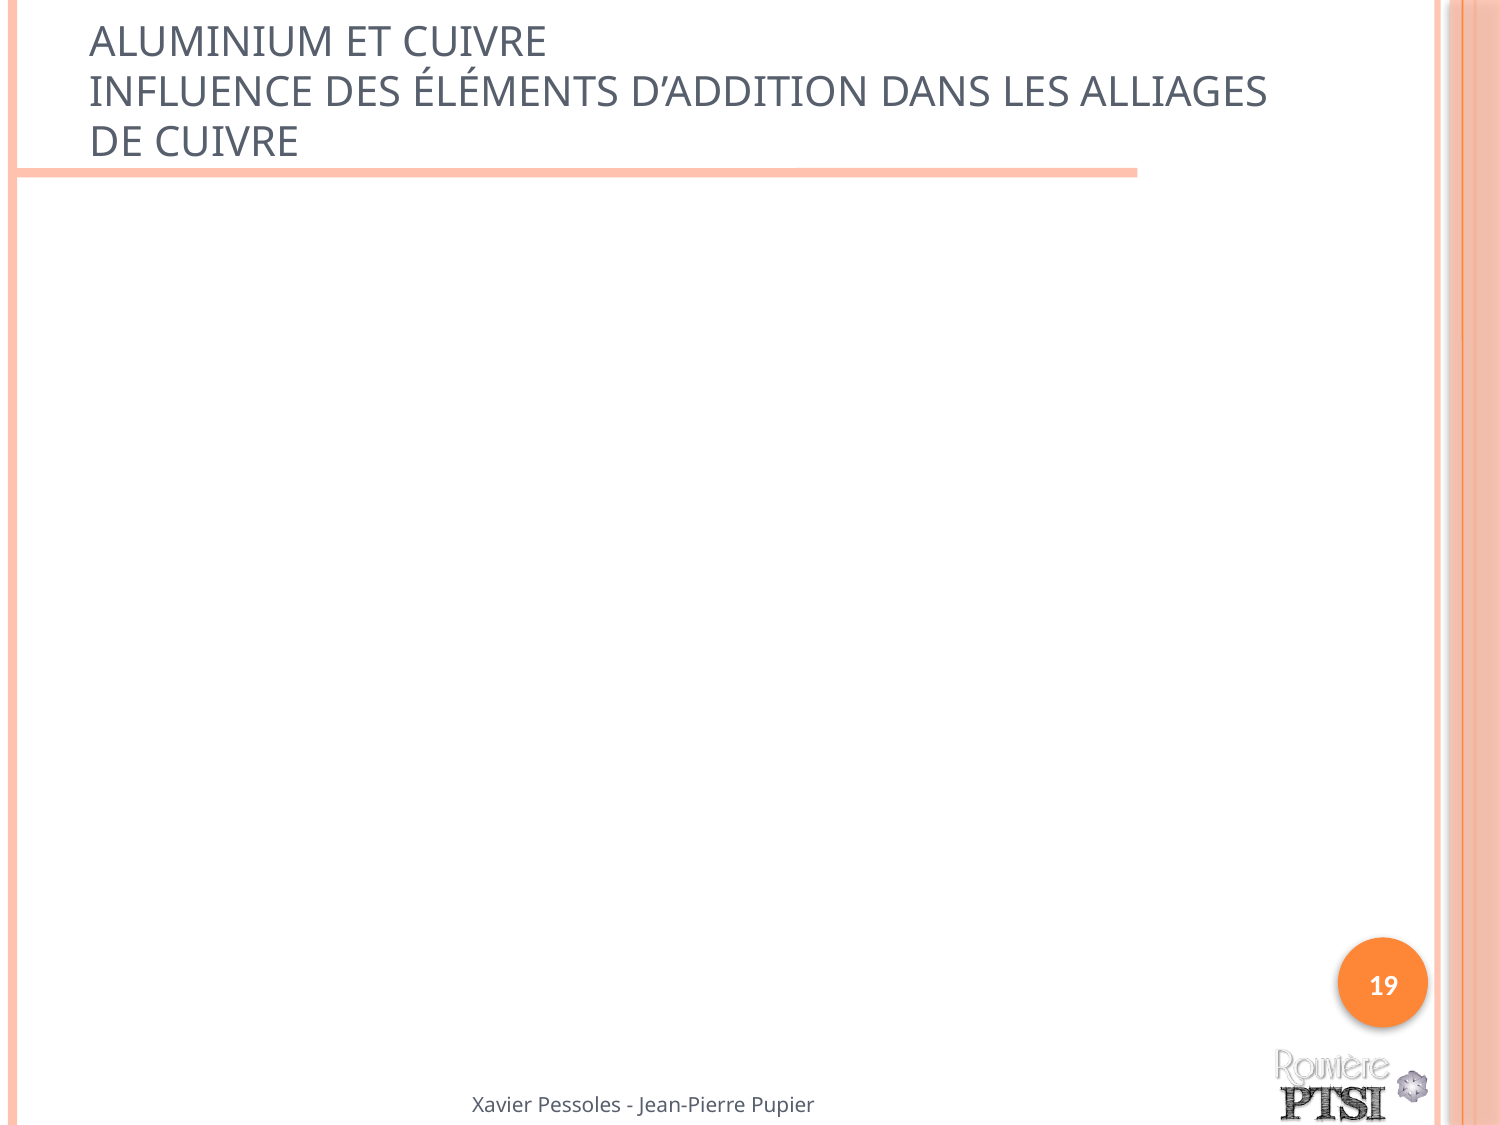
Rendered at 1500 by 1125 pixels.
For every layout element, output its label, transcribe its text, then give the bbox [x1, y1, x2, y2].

slide_number 19 [1333, 940, 1434, 1027]
footer Xavier Pessoles - Jean-Pierre Pupier [12, 1086, 1275, 1125]
picture [1274, 1048, 1428, 1125]
title Aluminium et cuivre Influence des éléments d’addition dans les alliages de cuivre [75, 19, 1300, 161]
